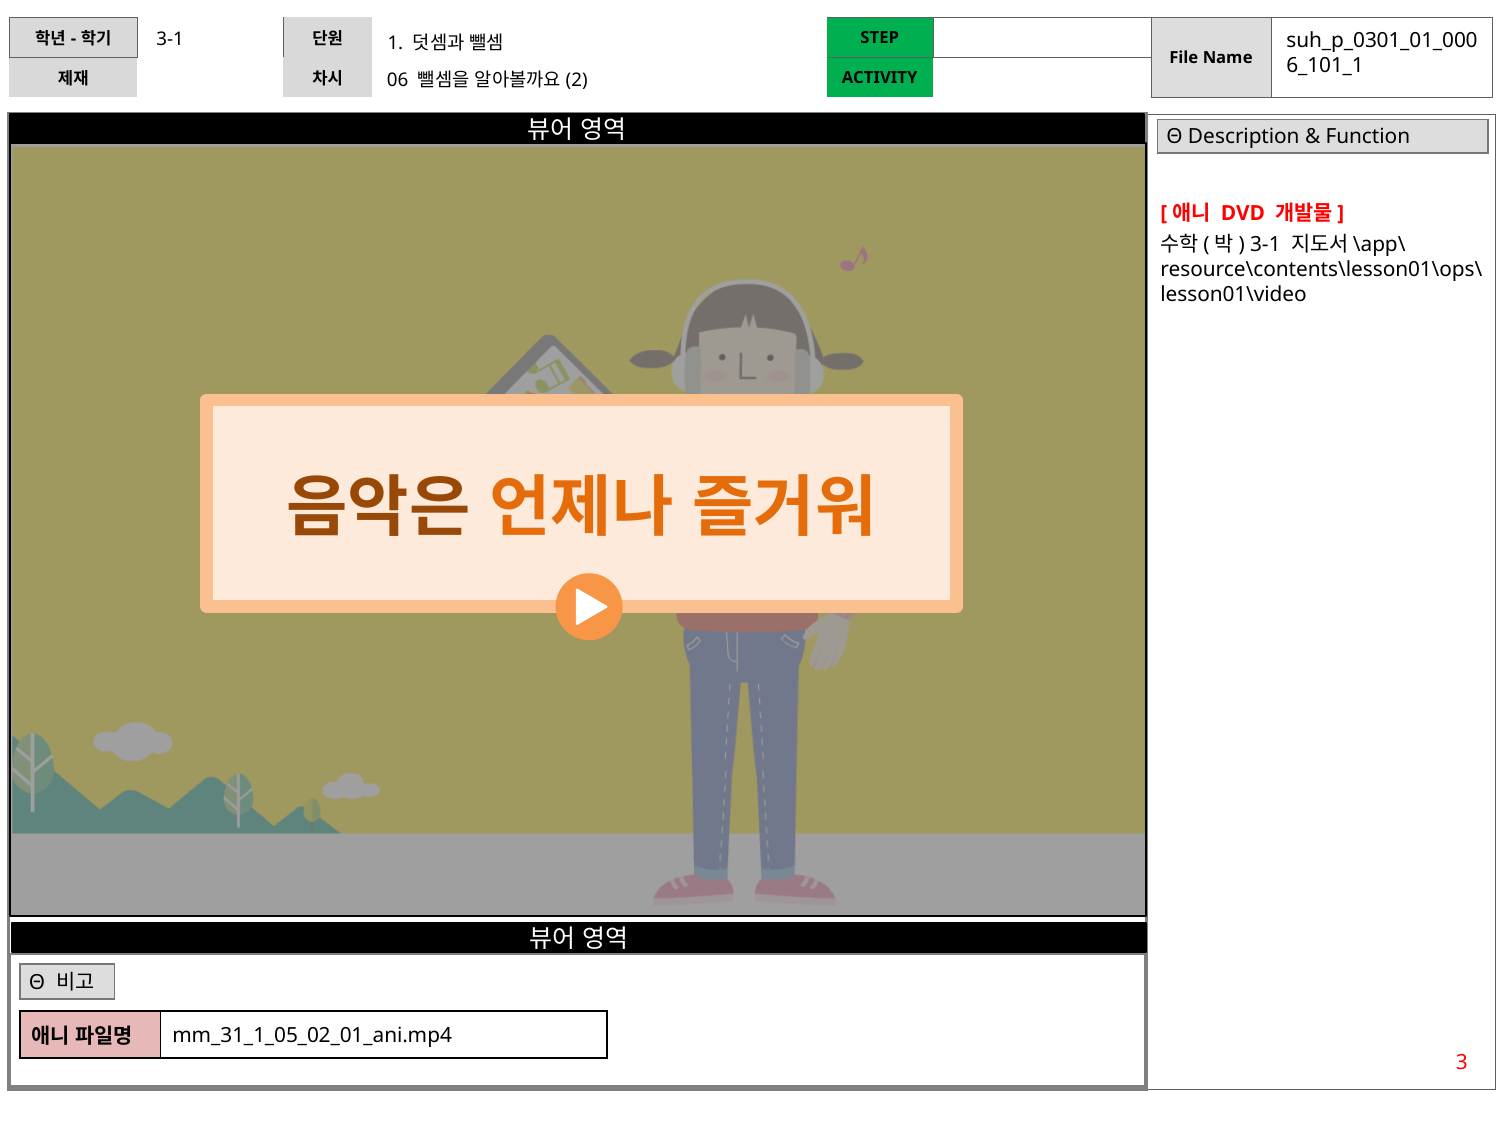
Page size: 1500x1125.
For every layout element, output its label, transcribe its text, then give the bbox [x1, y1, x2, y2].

table_header Θ Description & Function [1158, 120, 1487, 152]
picture [12, 147, 1146, 917]
text_box [8, 141, 1148, 150]
text_box 1. 덧셈과 뺄셈 [372, 23, 828, 48]
text_box suh_p_0301_01_0006_101_1 [1271, 18, 1500, 84]
text_box 06 뺄셈을 알아볼까요(2) [372, 60, 821, 96]
text_box 3-1 [141, 18, 284, 55]
text_box [애니 DVD 개발물] 수학(박) 3-1 지도서\app\resource\contents\lesson01\ops\lesson01\video [1151, 160, 1500, 376]
table_header mm_31_1_05_02_01_ani.mp4 [161, 1012, 606, 1057]
table_header 애니 파일명 [21, 1012, 160, 1057]
